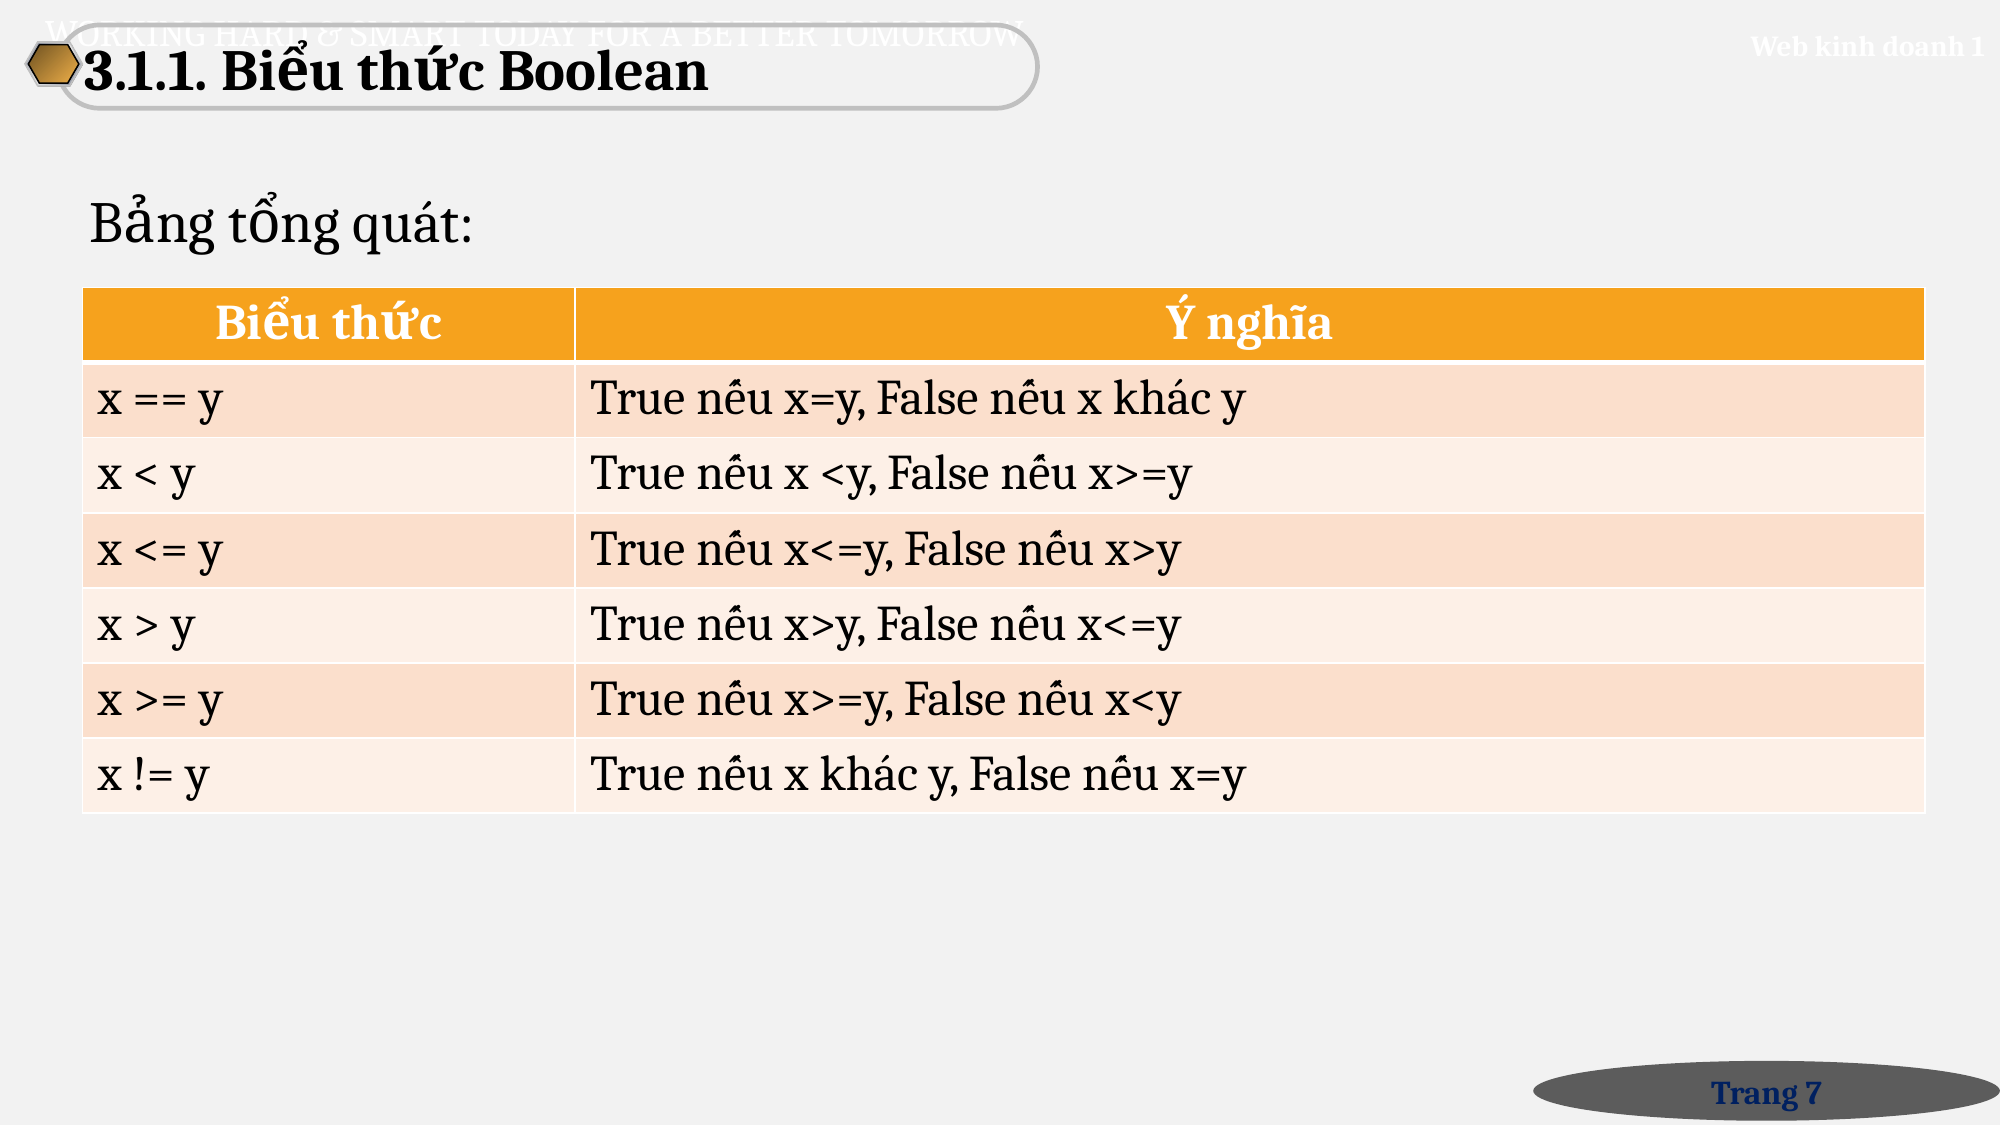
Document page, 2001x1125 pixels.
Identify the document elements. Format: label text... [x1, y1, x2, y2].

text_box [24, 24, 1038, 109]
table_header Ý nghĩa [576, 288, 1924, 360]
table_cell x > y [83, 589, 574, 662]
table_cell x <= y [83, 514, 574, 587]
table_cell True nếu x<=y, False nếu x>y [576, 514, 1924, 587]
table_cell x != y [83, 739, 574, 812]
table_cell True nếu x>y, False nếu x<=y [576, 589, 1924, 662]
text_box Bảng tổng quát: [74, 176, 1950, 1038]
table_header Biểu thức [83, 288, 574, 360]
table_cell True nếu x <y, False nếu x>=y [576, 438, 1924, 512]
table_cell x == y [83, 365, 574, 437]
table_cell x >= y [83, 664, 574, 737]
slide_number Trang 7 [1533, 1060, 2000, 1121]
table_cell True nếu x khác y, False nếu x=y [576, 739, 1924, 812]
table_cell x < y [83, 438, 574, 512]
table_cell True nếu x=y, False nếu x khác y [576, 365, 1924, 437]
table_cell True nếu x>=y, False nếu x<y [576, 664, 1924, 737]
